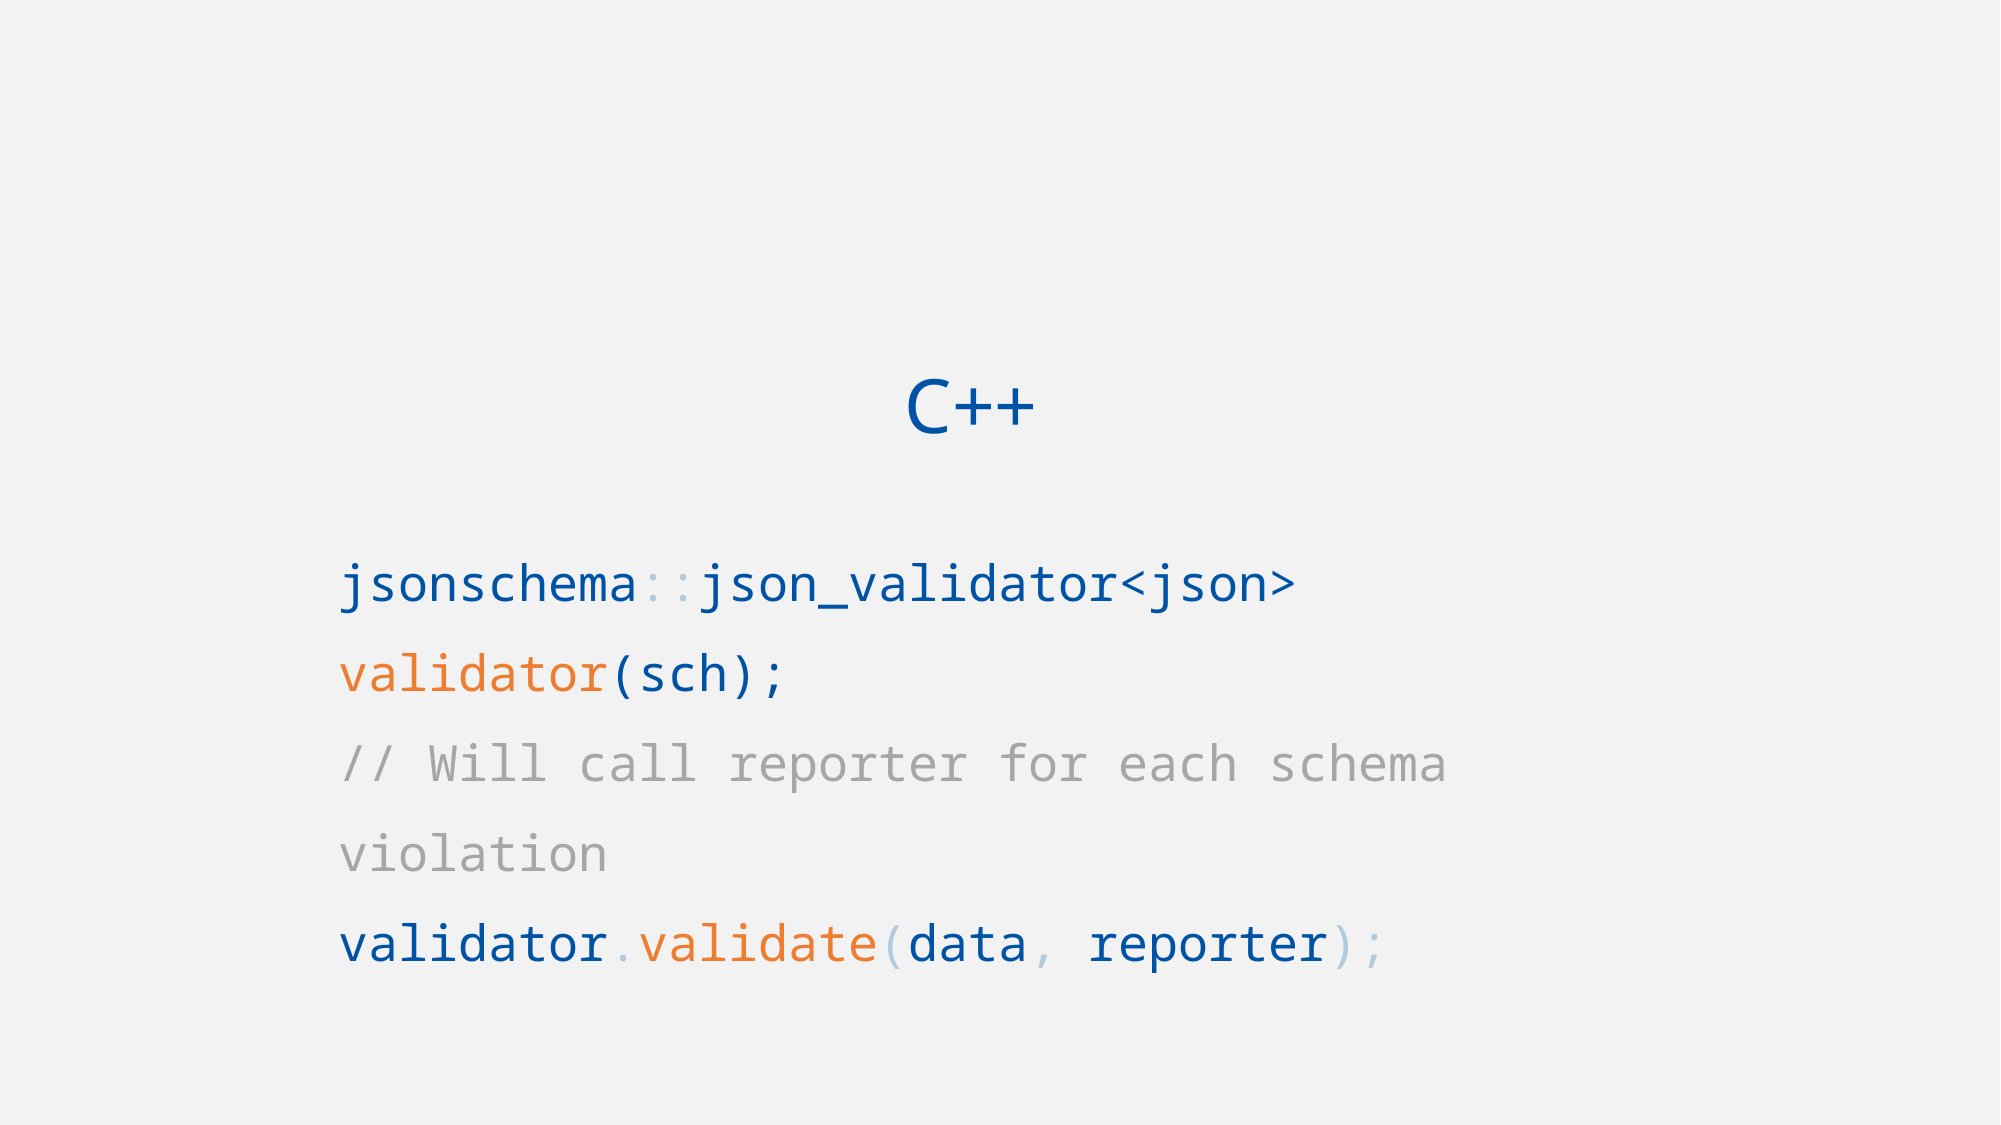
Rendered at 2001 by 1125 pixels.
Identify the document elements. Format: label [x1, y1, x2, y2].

text_box [323, 351, 1690, 793]
